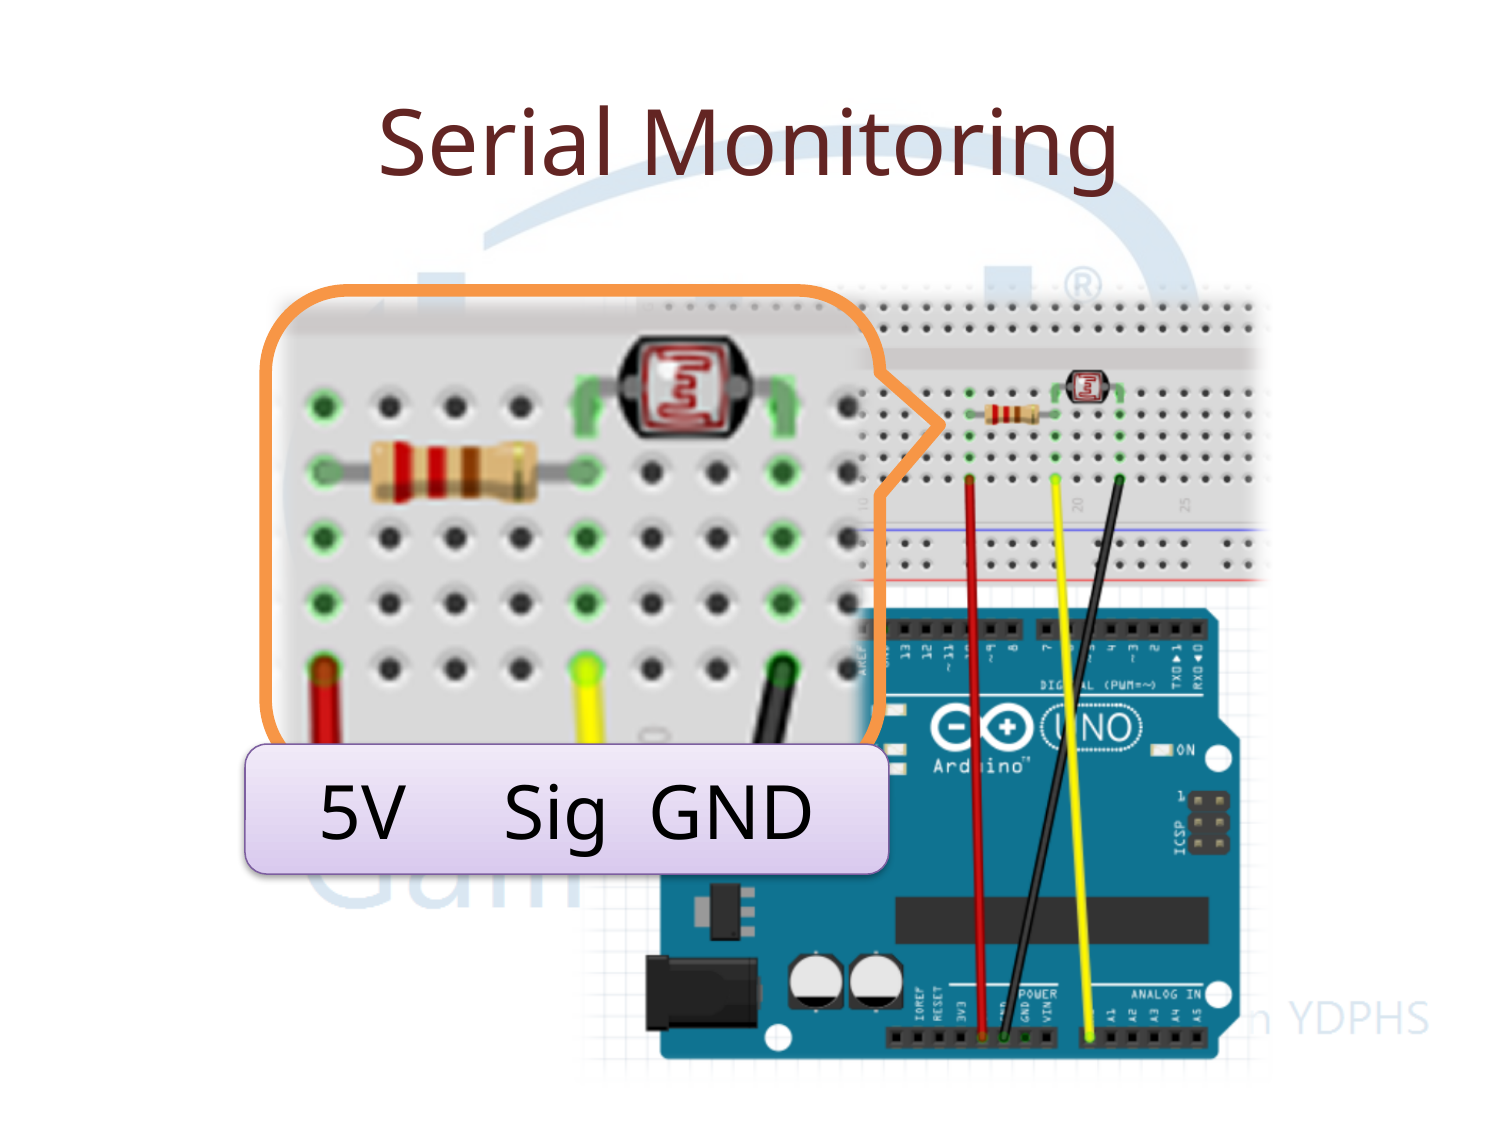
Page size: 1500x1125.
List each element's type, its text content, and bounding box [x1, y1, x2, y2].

text_box 5V Sig GND [244, 744, 567, 875]
title Serial Monitoring [75, 45, 1425, 233]
picture [265, 280, 1275, 1088]
